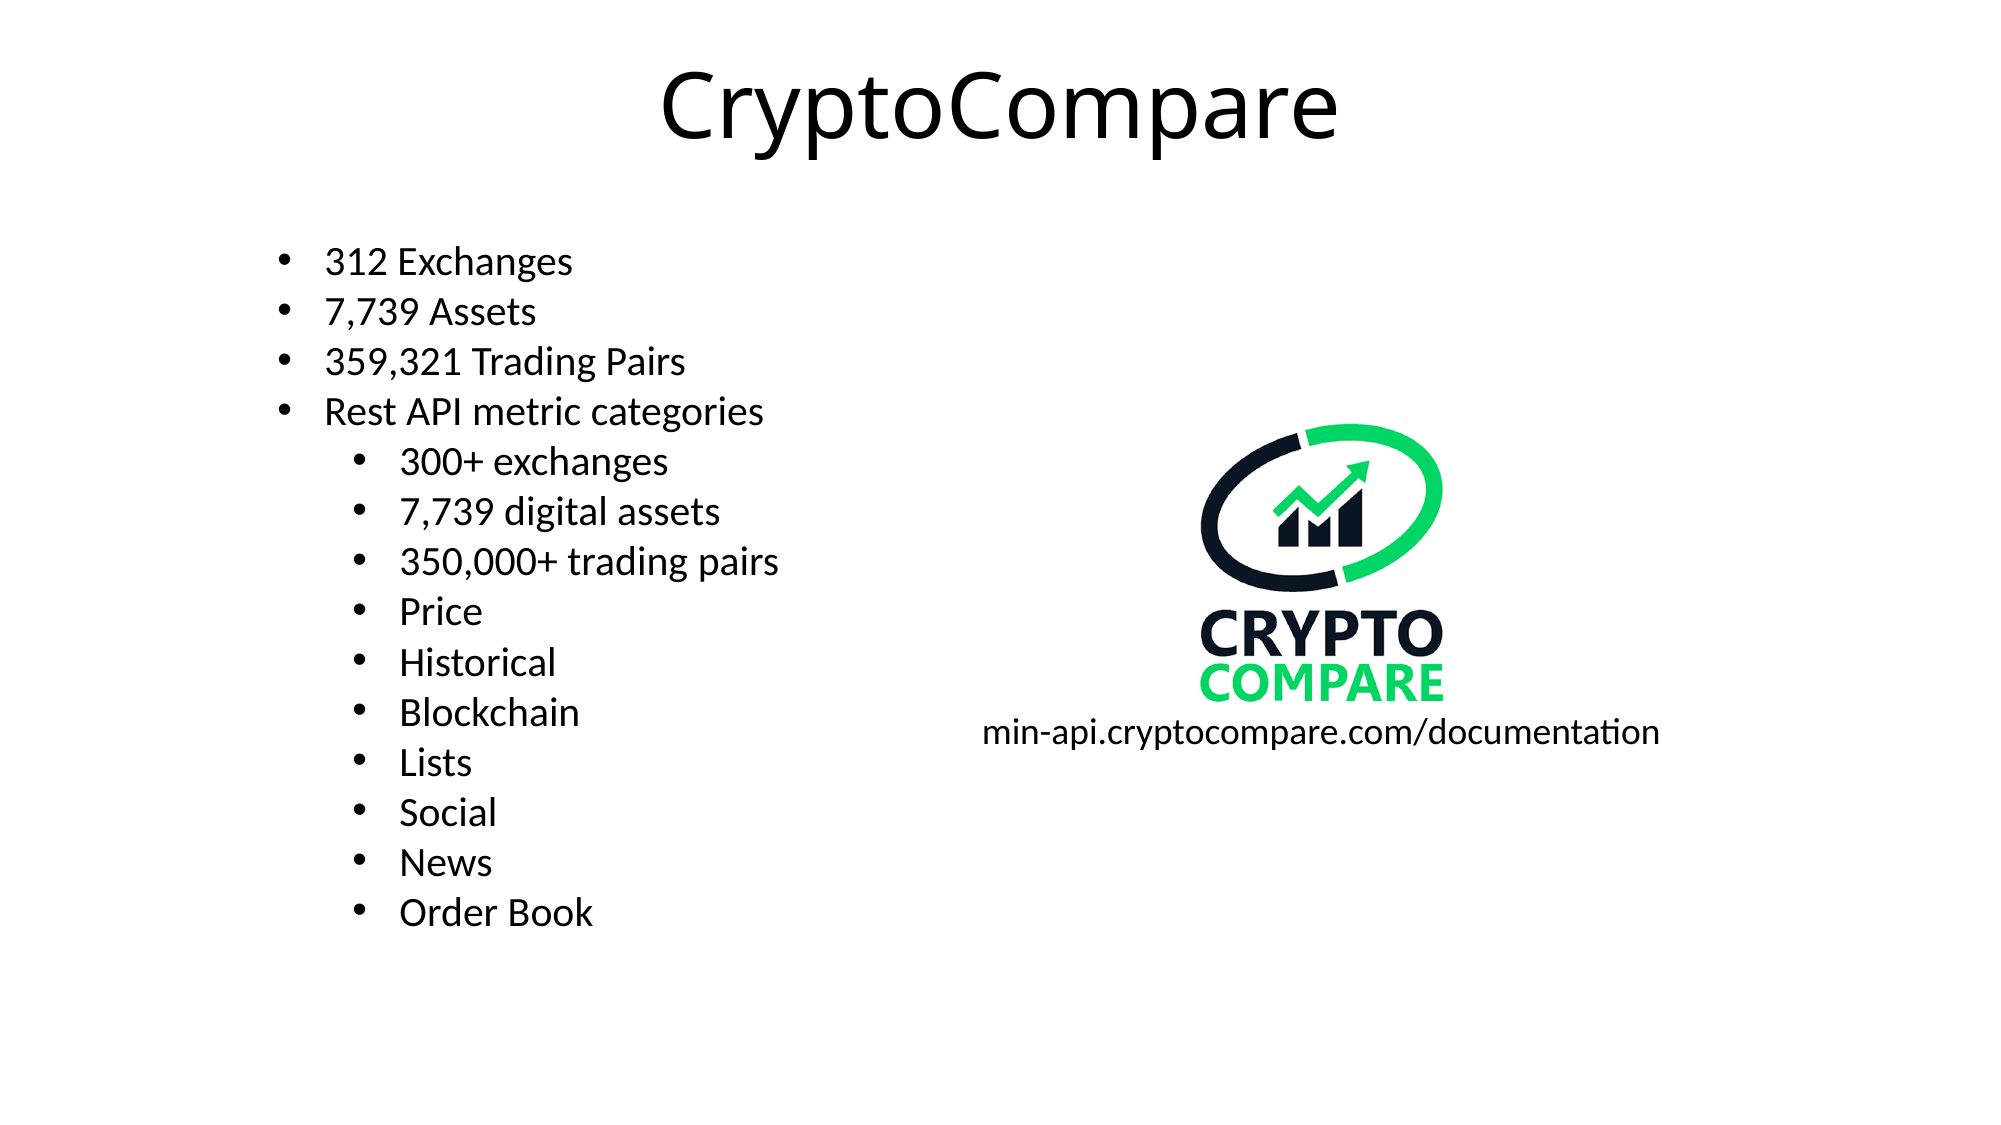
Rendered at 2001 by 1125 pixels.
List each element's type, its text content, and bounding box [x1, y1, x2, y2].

title CryptoCompare [137, 0, 1863, 218]
text_box min-api.cryptocompare.com/documentation [1644, 699, 1677, 760]
picture [999, 364, 1644, 761]
text_box min-api.cryptocompare.com/documentation [967, 699, 999, 760]
text_box 312 Exchanges 7,739 Assets 359,321 Trading Pairs Rest API metric categories 300+ exchanges 7,739 digital assets 350,000+ trading pairs Price Historical Blockchain Lists Social News Order Book [262, 226, 795, 942]
